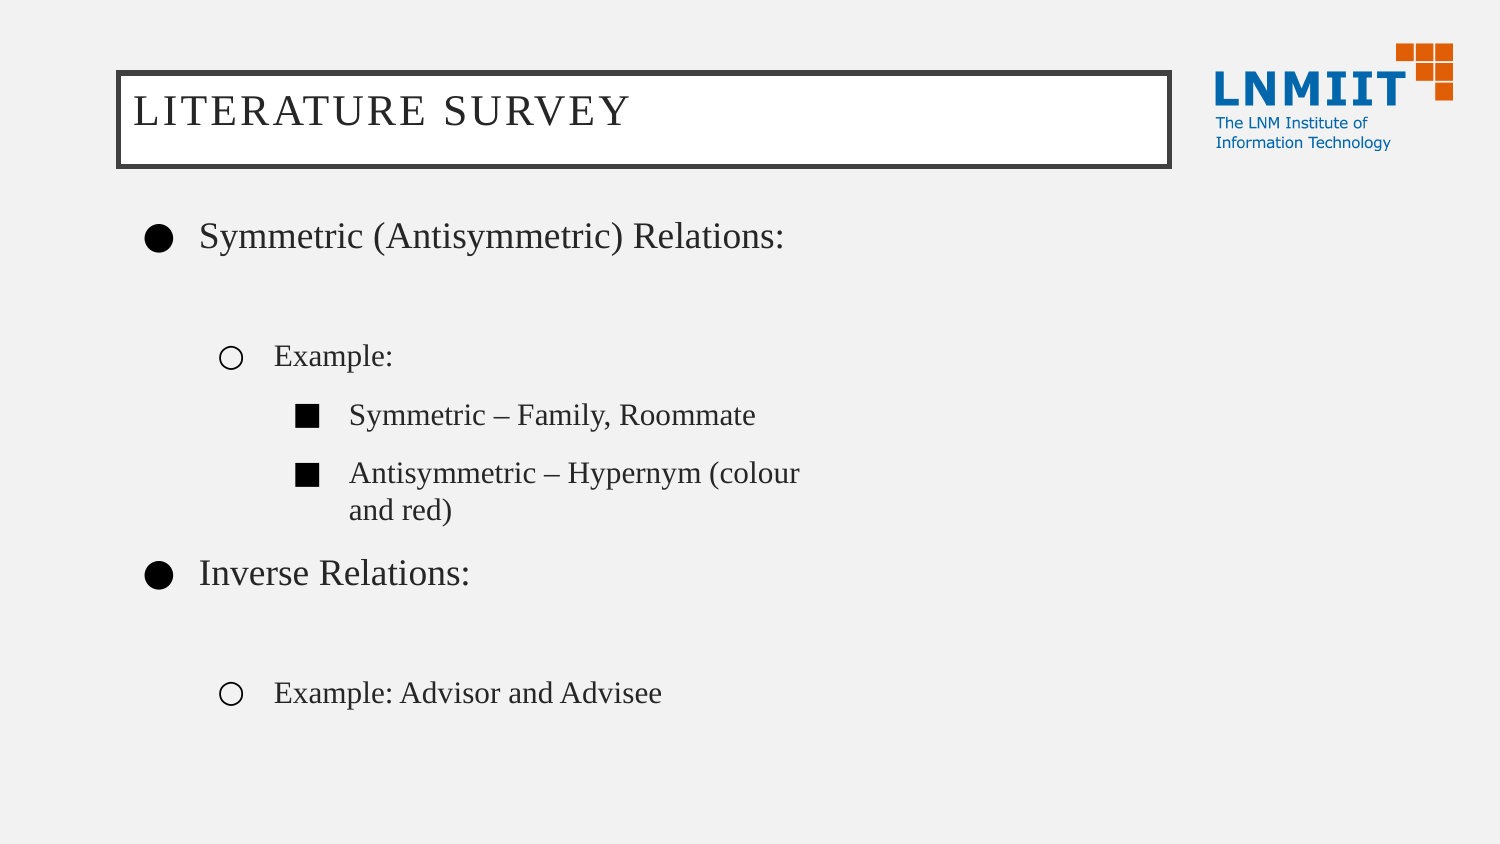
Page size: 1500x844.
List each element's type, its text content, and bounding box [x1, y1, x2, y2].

title Literature Survey [116, 70, 1172, 169]
picture [1200, 34, 1464, 157]
